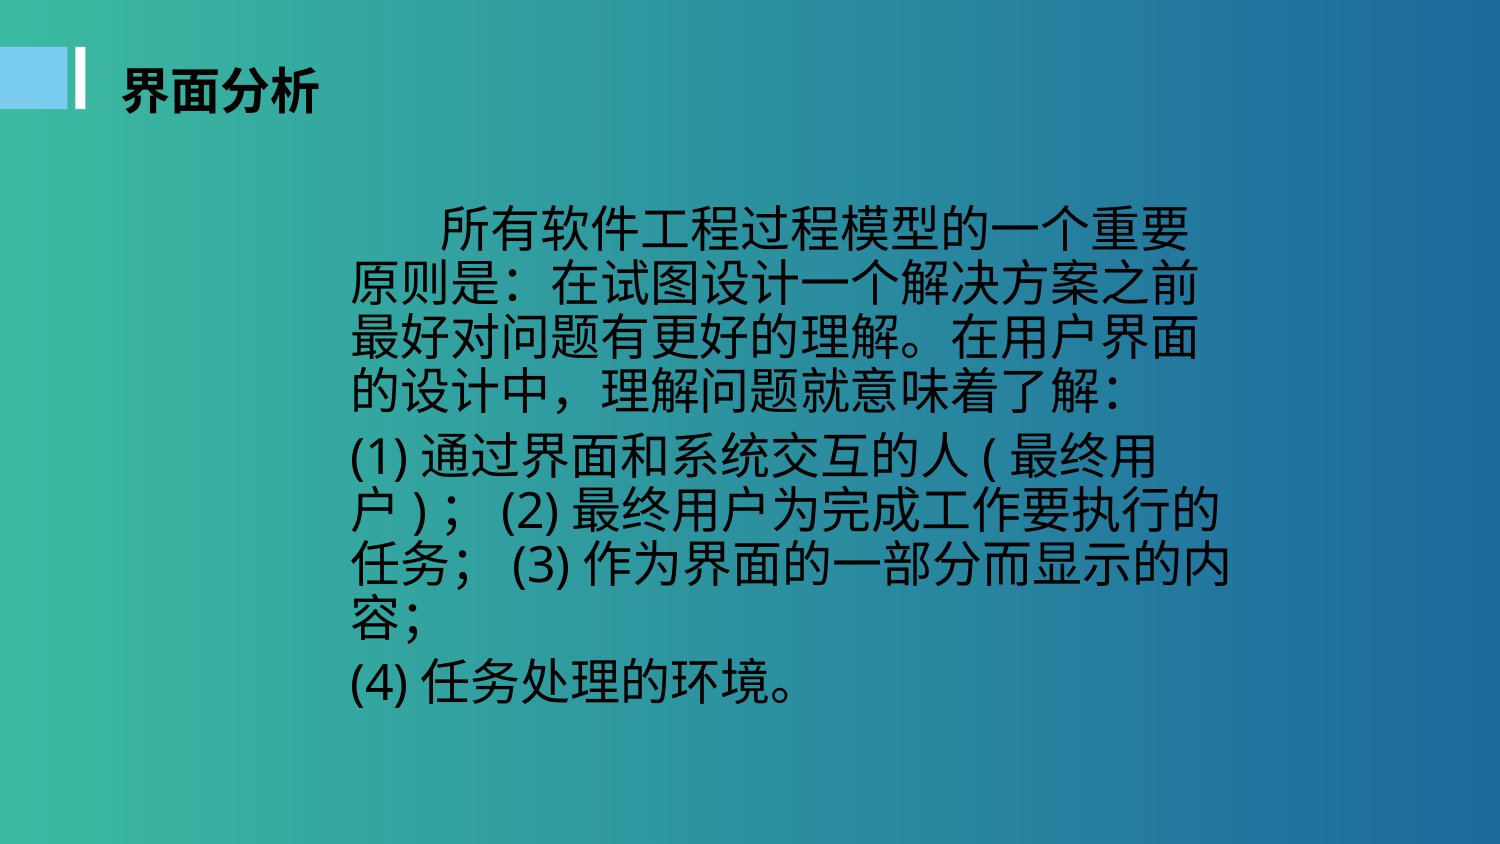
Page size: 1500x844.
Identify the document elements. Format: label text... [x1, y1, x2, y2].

text_box 所有软件工程过程模型的一个重要原则是：在试图设计一个解决方案之前最好对问题有更好的理解。在用户界面的设计中，理解问题就意味着了解： (1)通过界面和系统交互的人(最终用户)；(2)最终用户为完成工作要执行的任务；(3)作为界面的一部分而显示的内容； (4)任务处理的环境。 [260, 197, 1253, 719]
text_box 界面分析 [105, 52, 668, 127]
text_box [0, 46, 86, 110]
picture [0, 0, 1500, 844]
